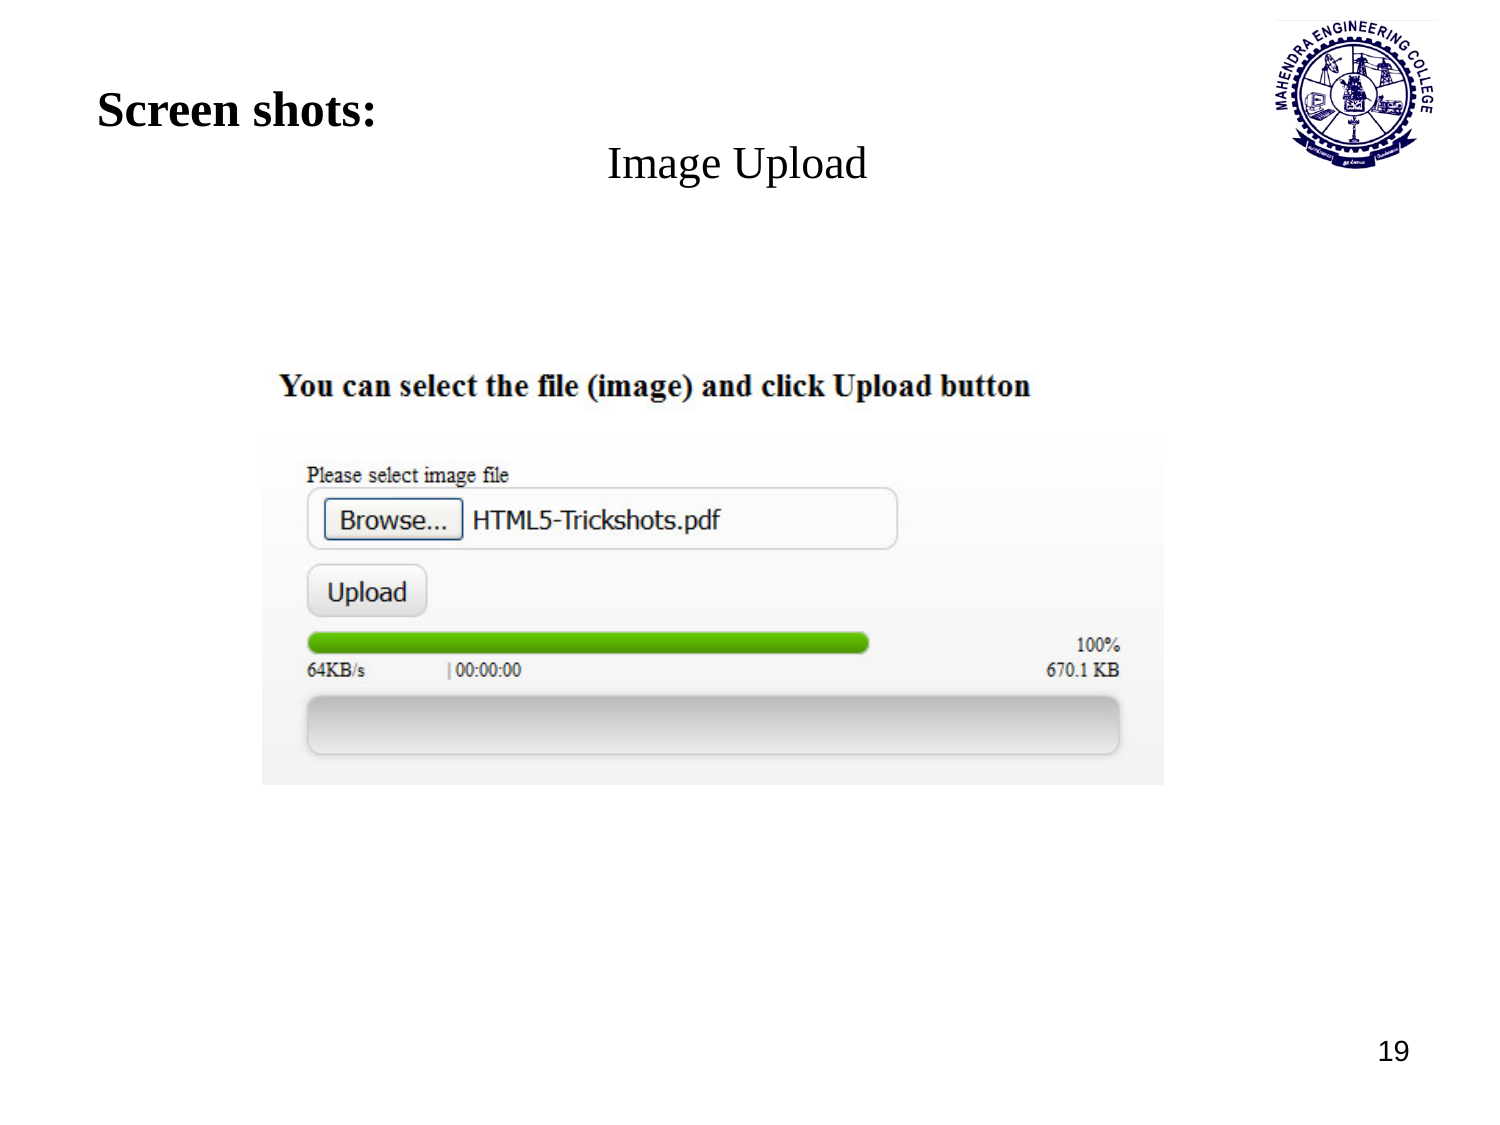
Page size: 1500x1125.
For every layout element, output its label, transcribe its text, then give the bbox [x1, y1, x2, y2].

picture [1274, 20, 1438, 188]
slide_number 19 [1074, 1024, 1426, 1103]
title Screen shots: [74, 0, 401, 124]
list Image Upload [49, 124, 1426, 1088]
picture [262, 337, 1165, 785]
